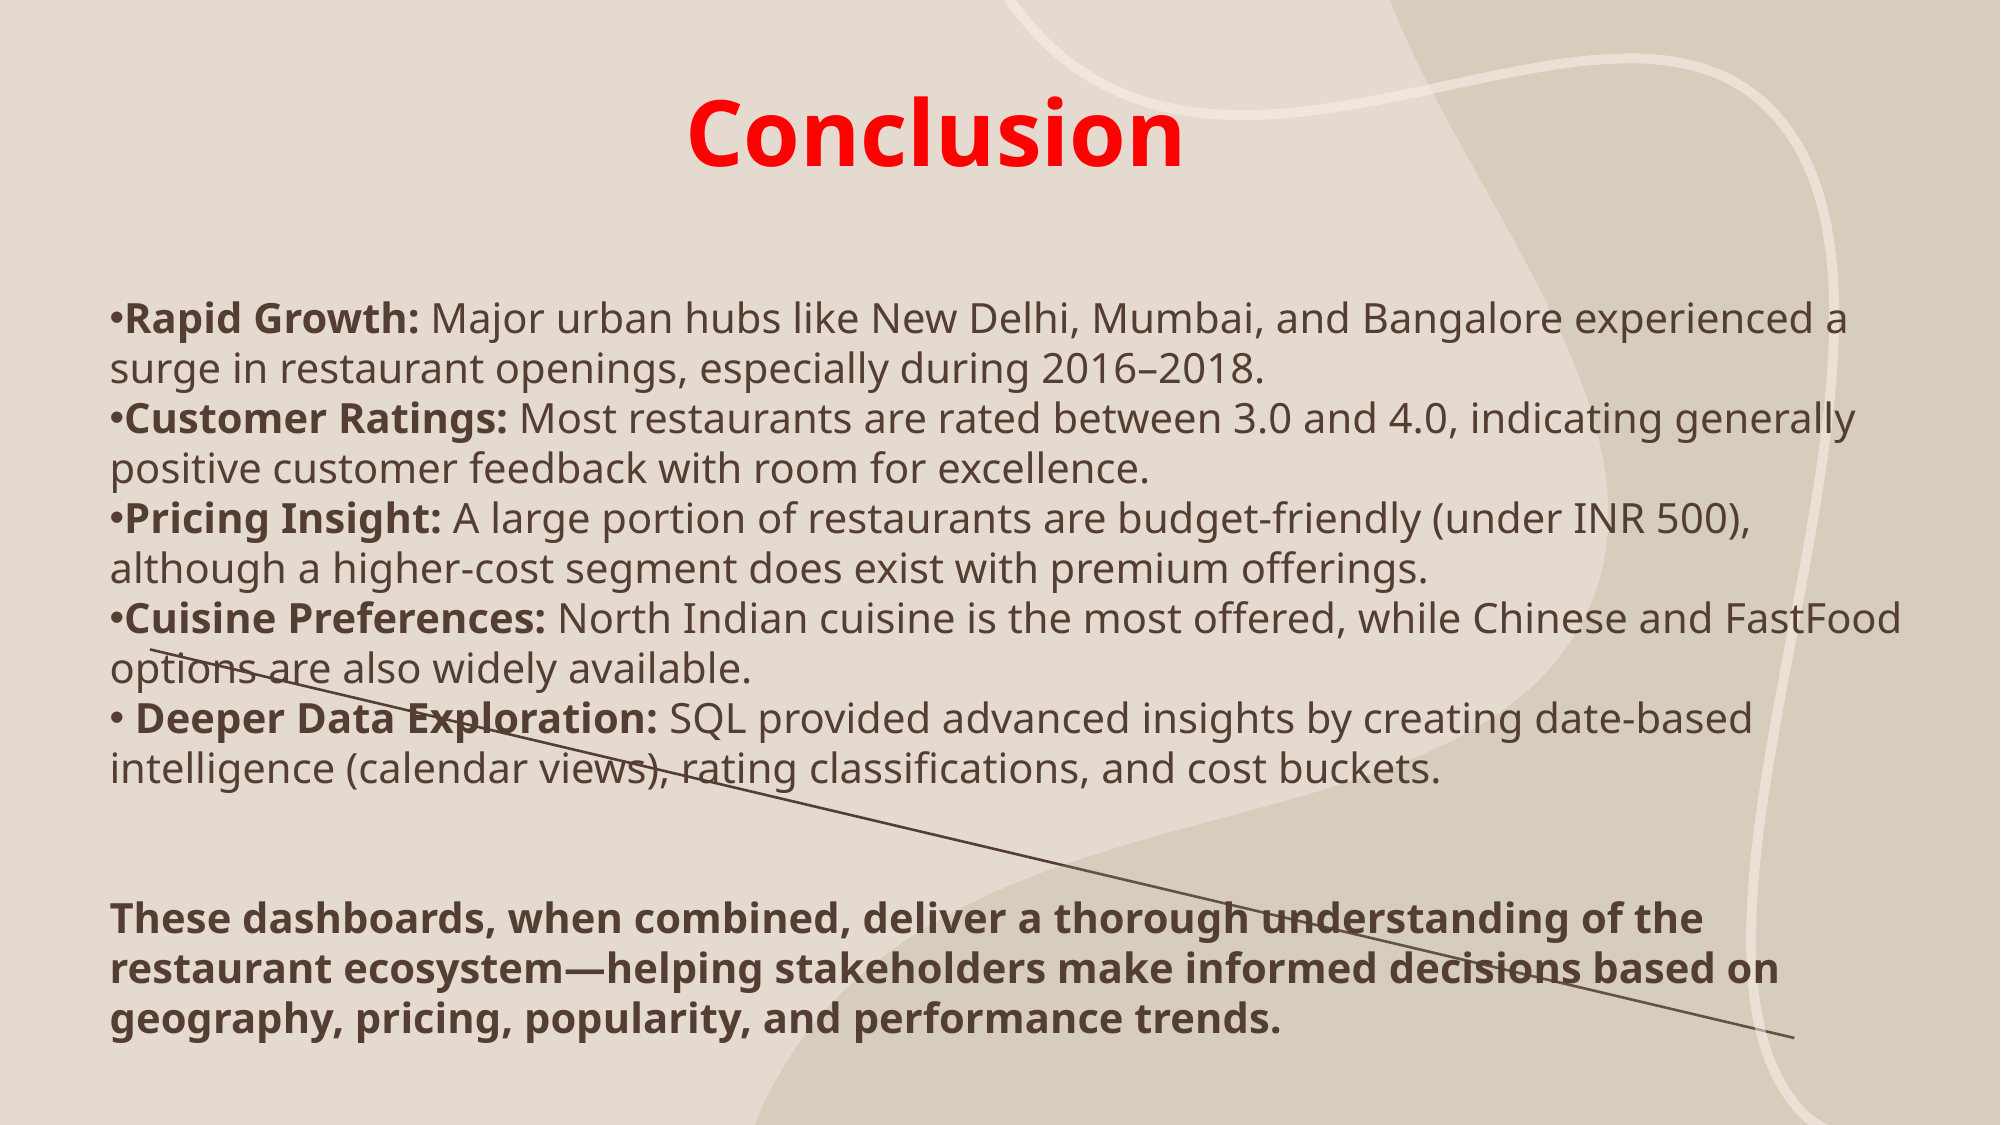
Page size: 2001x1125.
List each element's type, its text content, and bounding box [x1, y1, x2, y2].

title Conclusion [94, 43, 1795, 194]
text_box Rapid Growth: Major urban hubs like New Delhi, Mumbai, and Bangalore experienced a surge in restaurant openings, especially during 2016–2018. Customer Ratings: Most restaurants are rated between 3.0 and 4.0, indicating generally positive customer feedback with room for excellence. Pricing Insight: A large portion of restaurants are budget-friendly (under INR 500), although a higher-cost segment does exist with premium offerings. Cuisine Preferences: North Indian cuisine is the most offered, while Chinese and FastFood options are also widely available. Deeper Data Exploration: SQL provided advanced insights by creating date-based intelligence (calendar views), rating classifications, and cost buckets. These dashboards, when combined, deliver a thorough understanding of the restaurant ecosystem—helping stakeholders make informed decisions based on geography, pricing, popularity, and performance trends. [94, 284, 1952, 1095]
